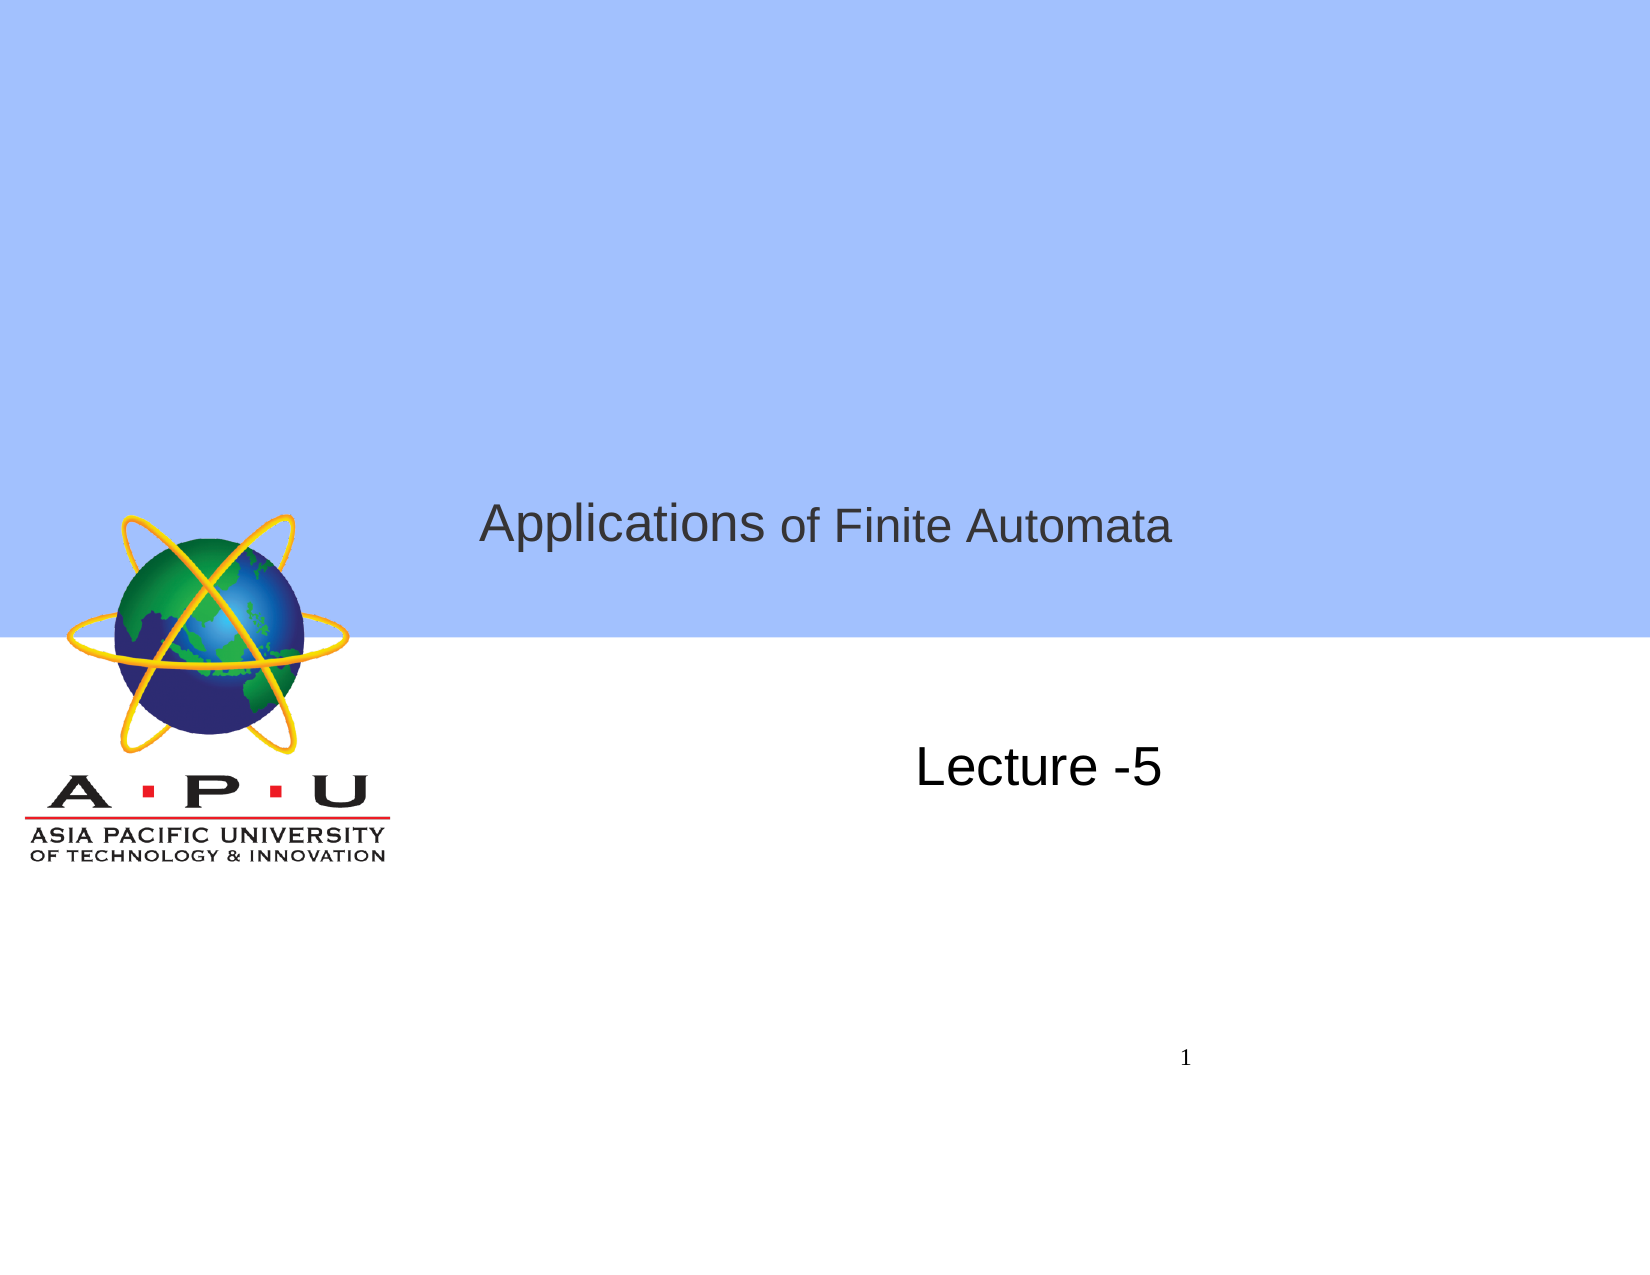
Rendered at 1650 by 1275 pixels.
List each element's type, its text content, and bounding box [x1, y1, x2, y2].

subtitle Lecture -5 [428, 722, 1650, 1049]
slide_number 1 [1165, 1049, 1444, 1084]
title Applications of Finite Automata [299, 441, 1351, 597]
picture [0, 467, 436, 912]
